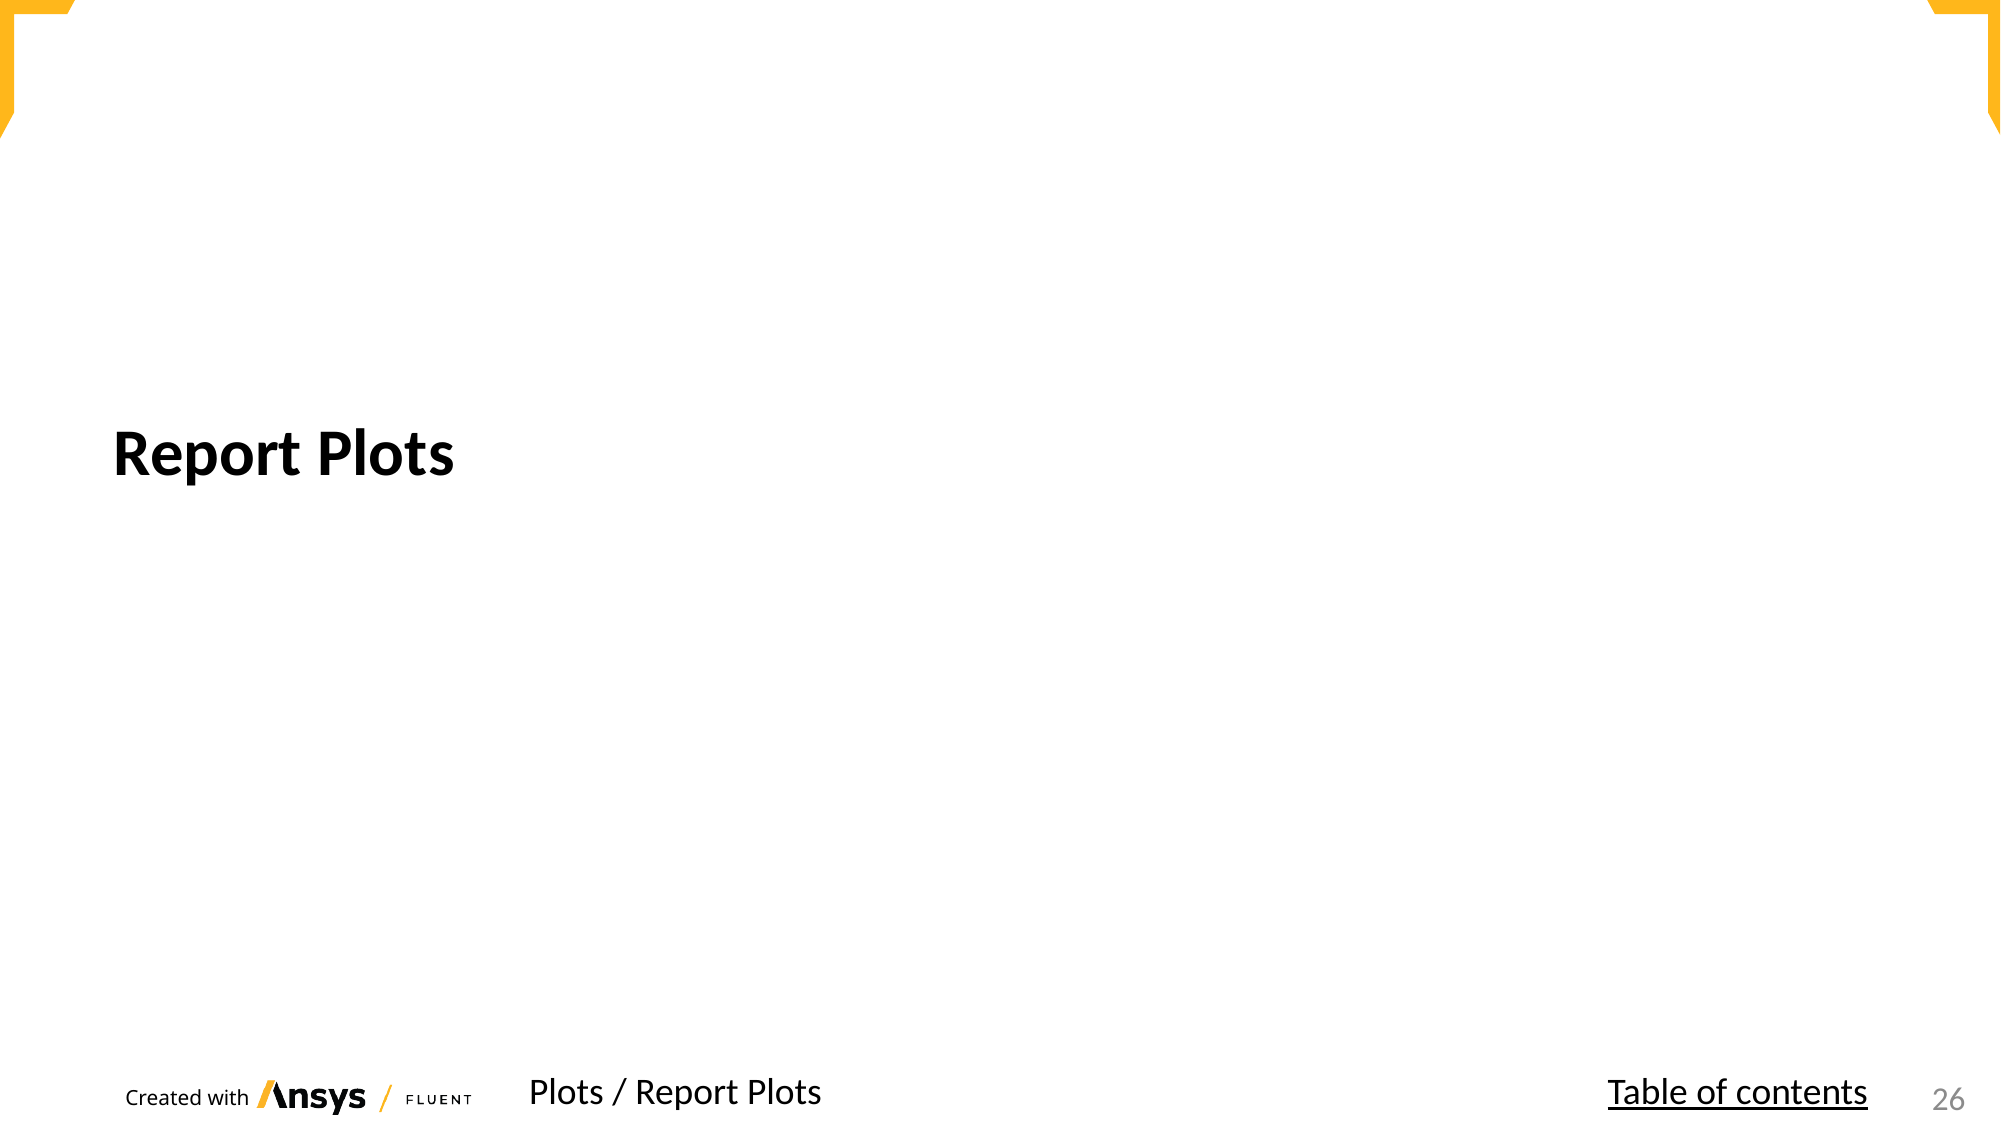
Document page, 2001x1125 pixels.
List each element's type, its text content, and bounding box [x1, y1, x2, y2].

list Table of contents [1593, 1065, 1901, 1117]
picture [256, 1080, 474, 1115]
slide_number 26 [1887, 1077, 1981, 1118]
list Plots / Report Plots [514, 1065, 1587, 1117]
list Report Plots [98, 410, 984, 649]
